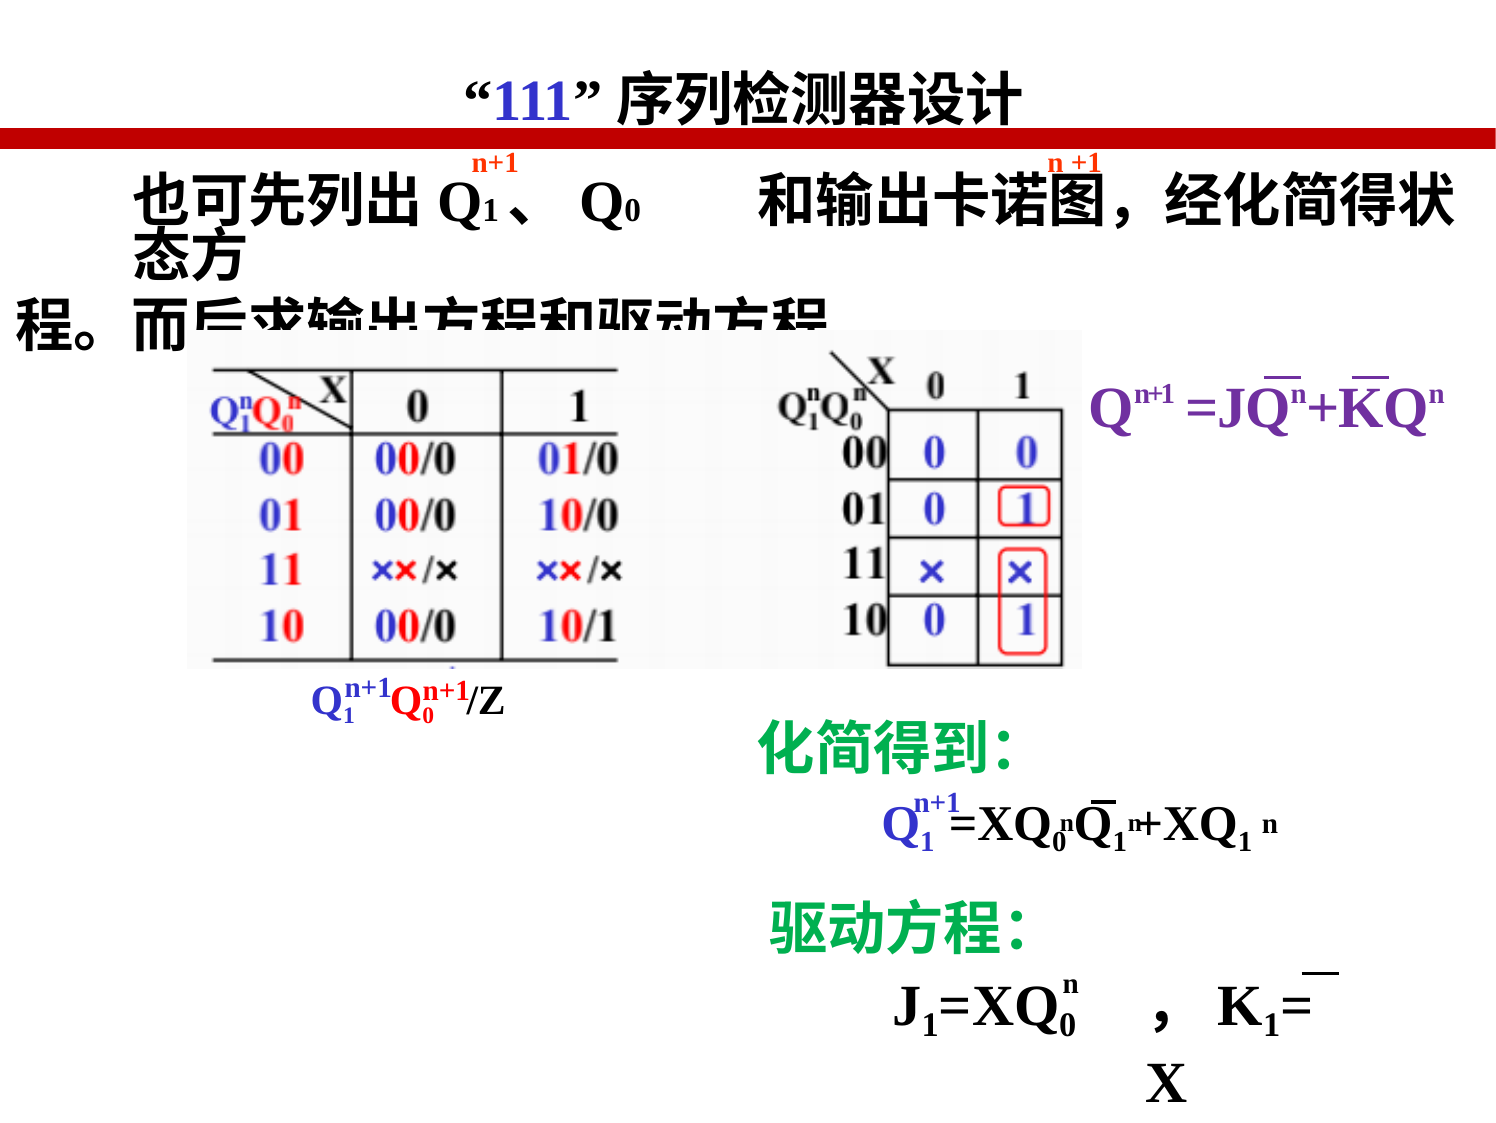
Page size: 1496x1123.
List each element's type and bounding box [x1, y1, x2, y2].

text_box [1086, 368, 1456, 440]
text_box [767, 783, 1279, 962]
title [93, 9, 1220, 250]
text_box [754, 712, 1051, 781]
picture [187, 330, 1082, 669]
text_box [1143, 965, 1347, 1114]
text_box [13, 159, 1459, 358]
text_box [890, 964, 1085, 1044]
text_box [308, 669, 507, 729]
